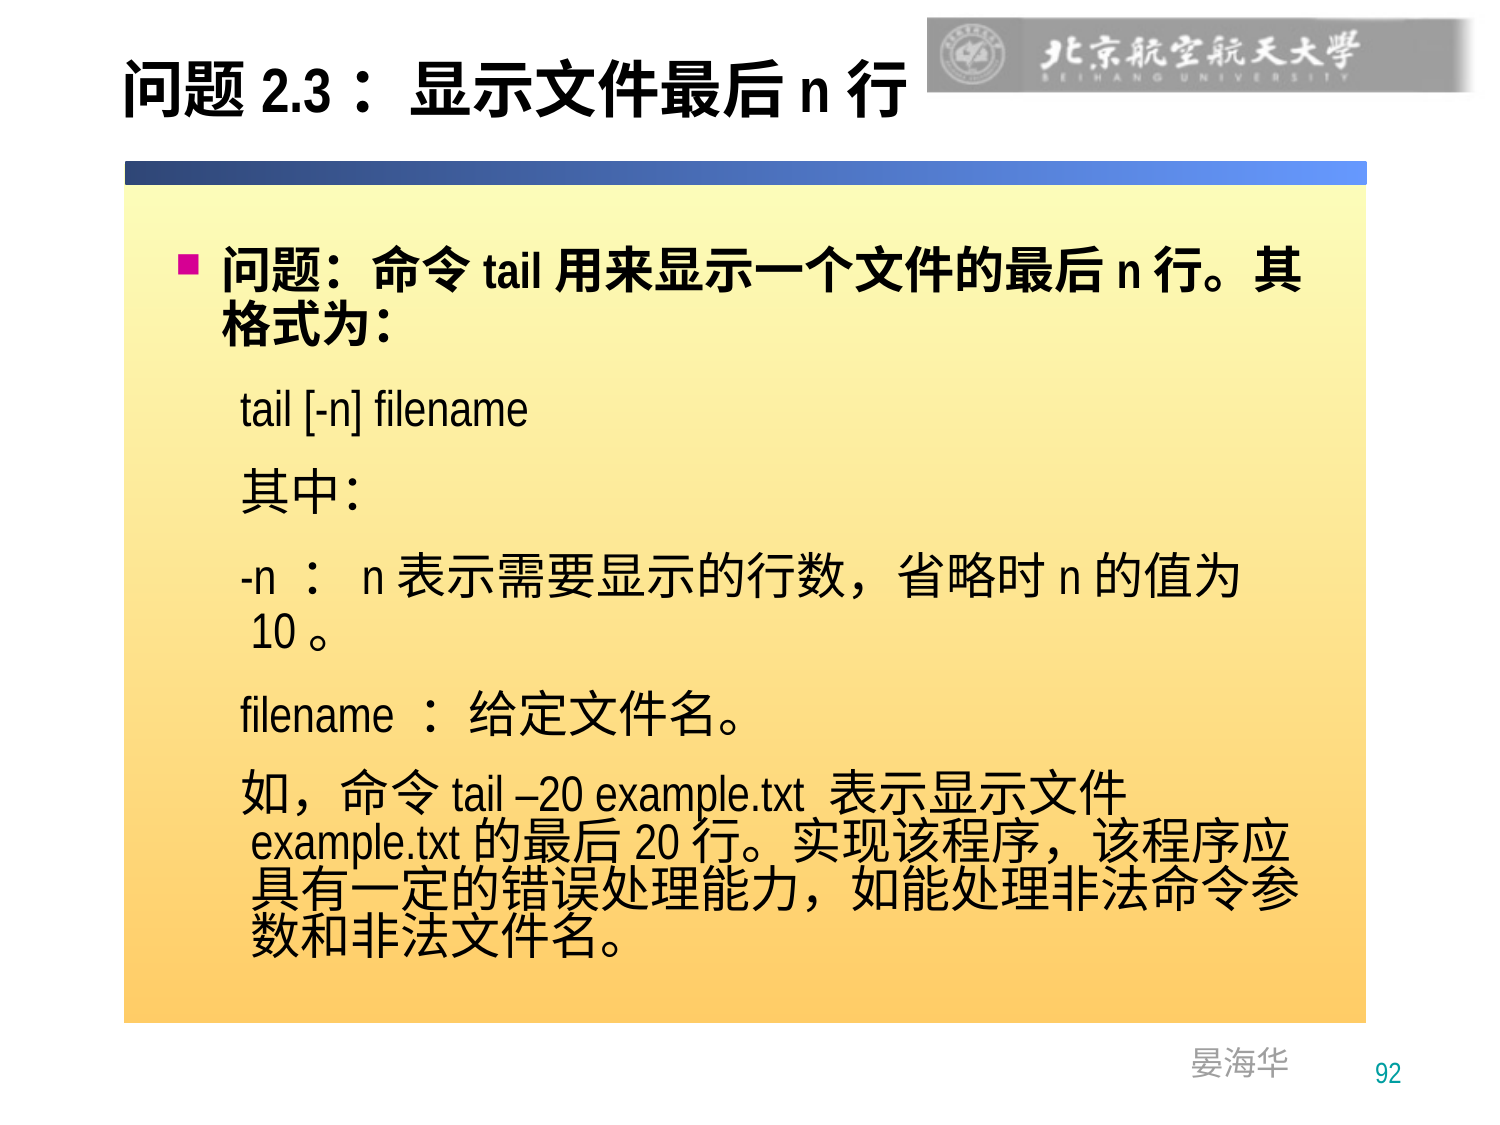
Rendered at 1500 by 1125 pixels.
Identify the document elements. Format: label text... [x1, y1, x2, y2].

list 问题：命令tail用来显示一个文件的最后n行。其格式为： tail [-n] filename 其中： -n ：n表示需要显示的行数，省略时n的值为10。 filename ：给定文件名。 如，命令tail –20 example.txt 表示显示文件example.txt的最后20行。实现该程序，该程序应具有一定的错误处理能力，如能处理非法命令参数和非法文件名。 [160, 237, 1327, 986]
slide_number 92 [1103, 1021, 1417, 1098]
title 问题2.3：显示文件最后n行 [105, 25, 1450, 164]
picture [927, 0, 1500, 102]
